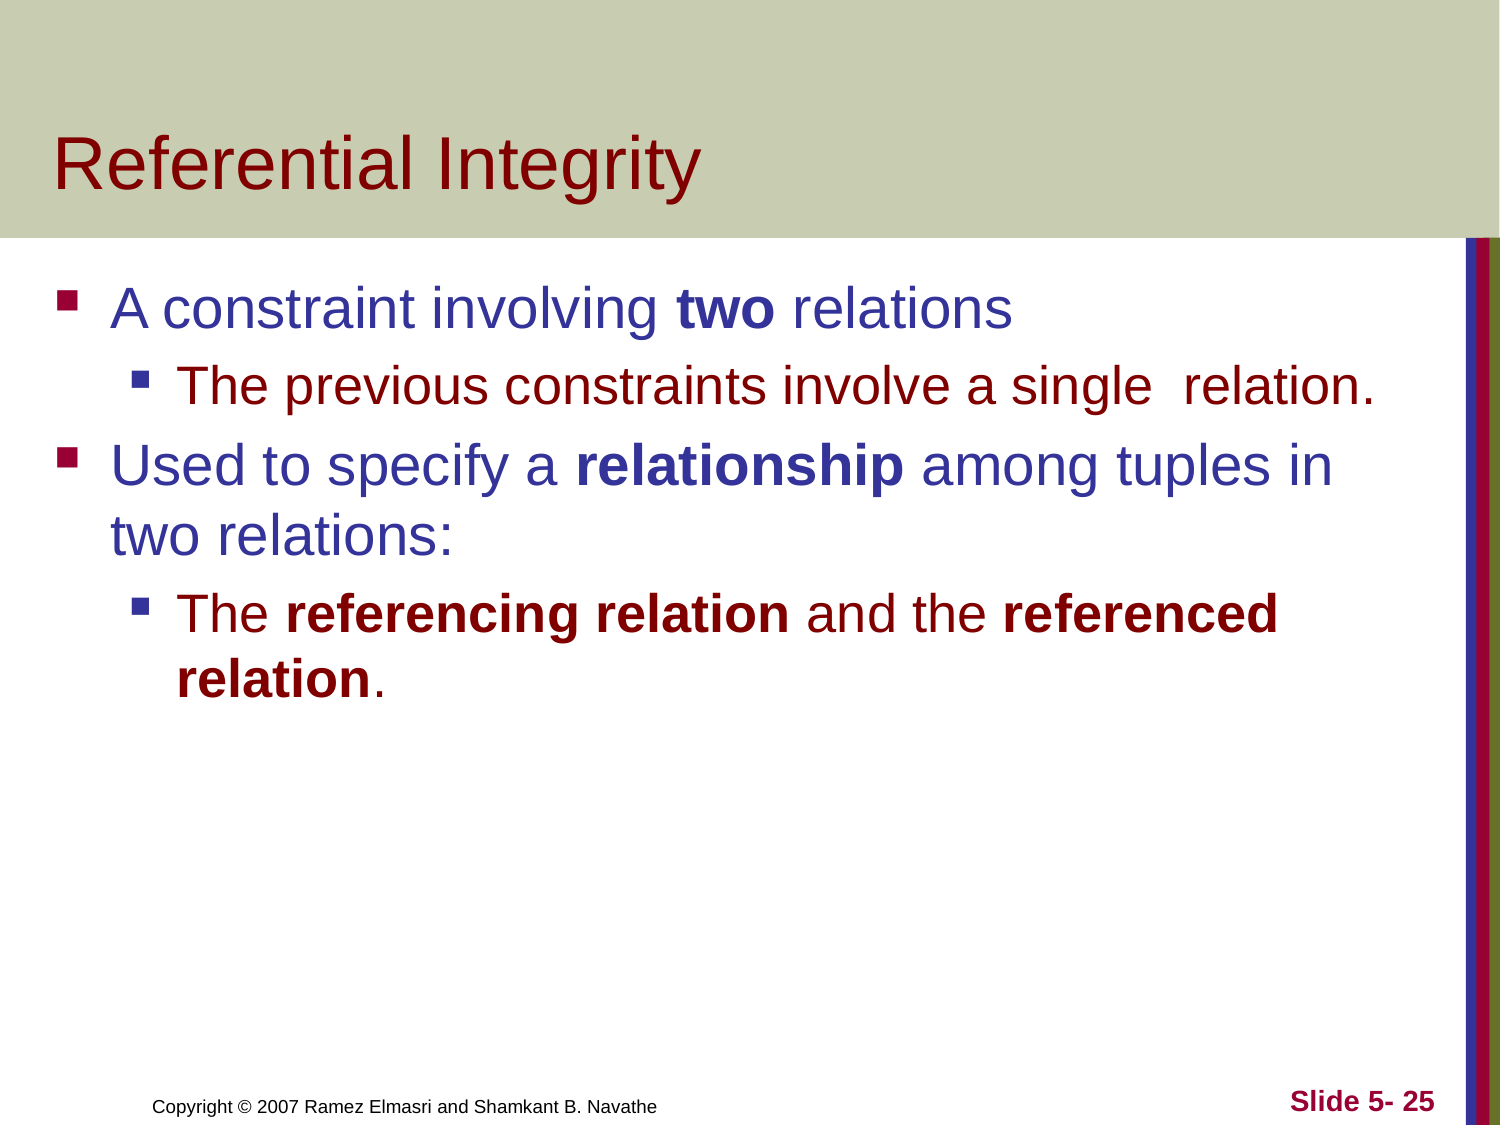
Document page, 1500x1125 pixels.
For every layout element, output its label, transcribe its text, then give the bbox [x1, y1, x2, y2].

title Referential Integrity [37, 49, 1317, 213]
slide_number Slide 5- 25 [1137, 1050, 1450, 1125]
list A constraint involving two relations The previous constraints involve a single relation. Used to specify a relationship among tuples in two relations: The referencing relation and the referenced relation. [39, 262, 1400, 1013]
